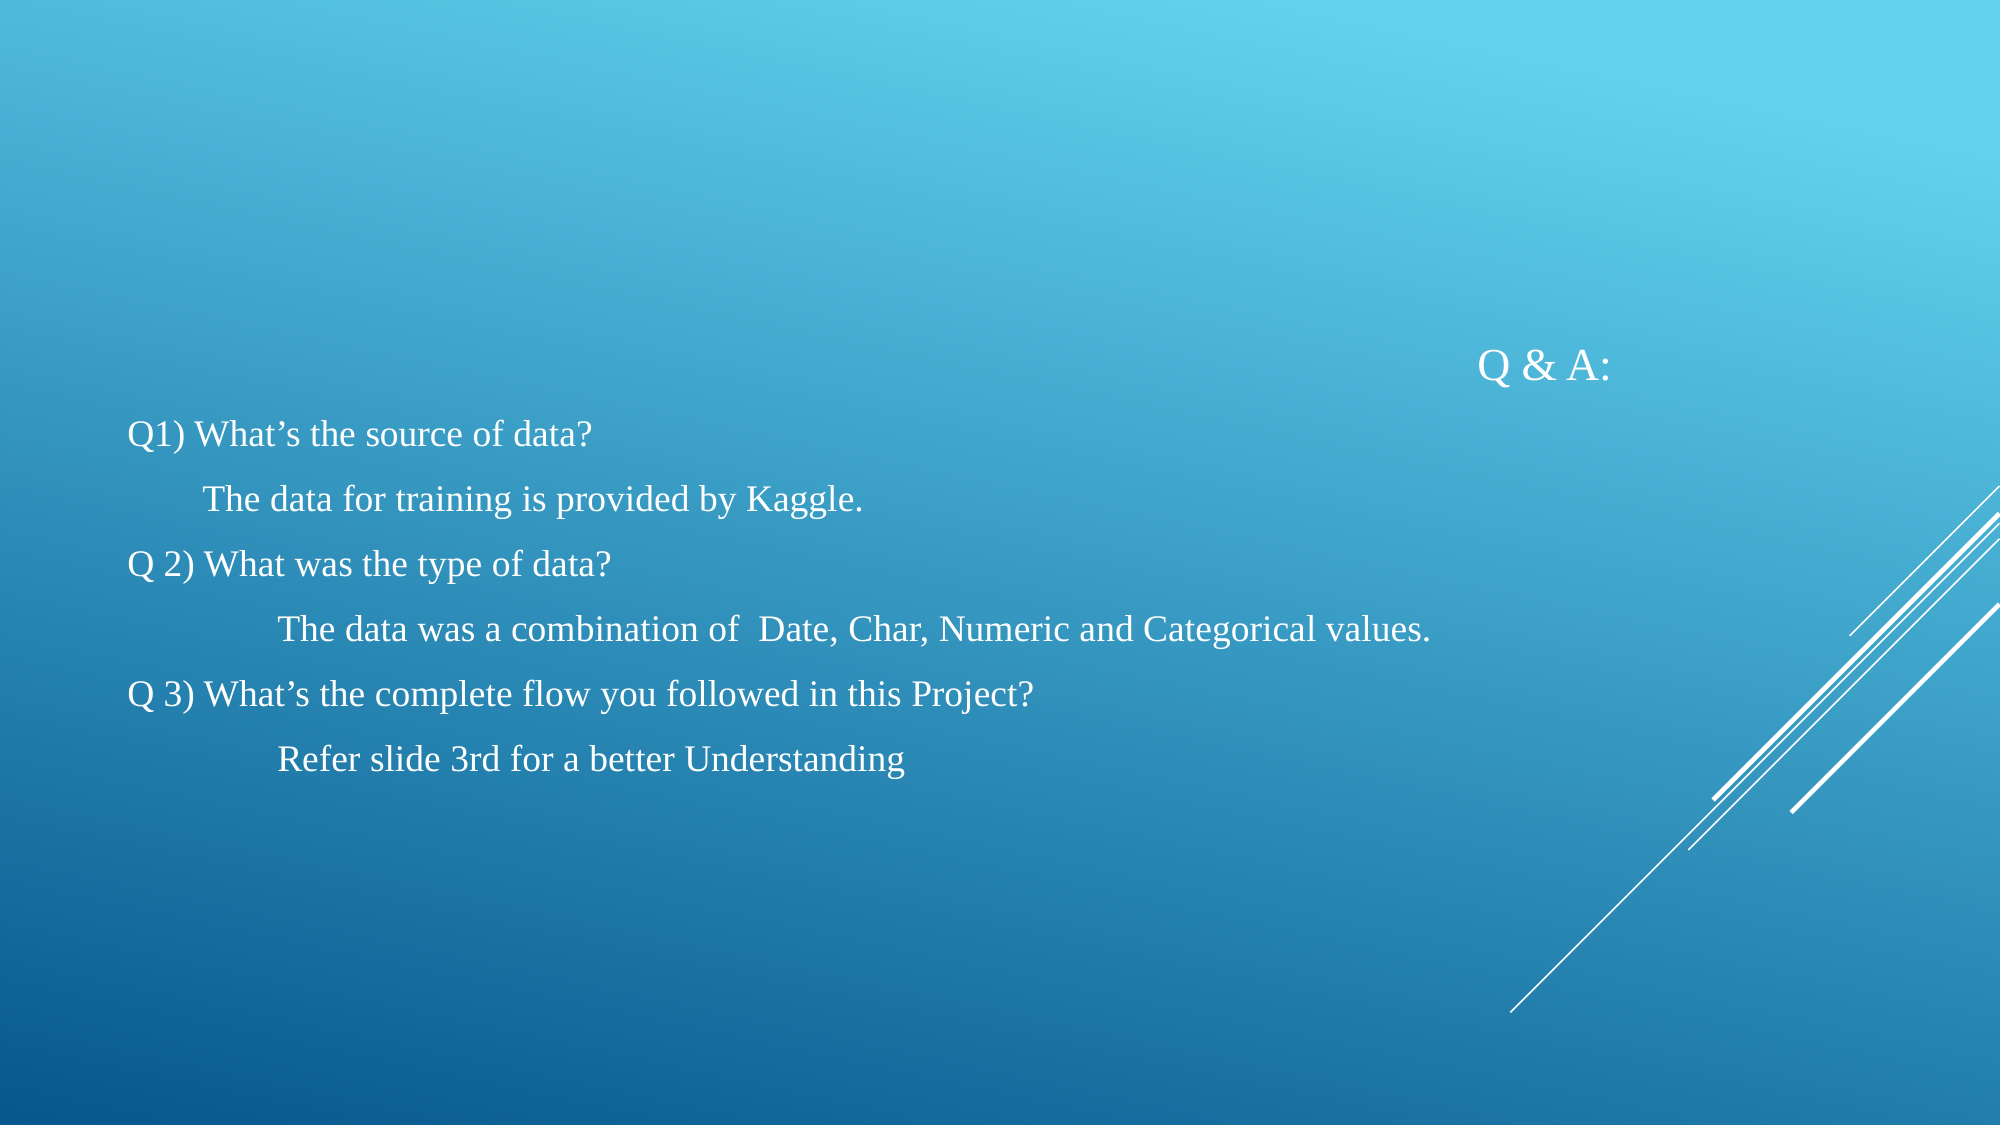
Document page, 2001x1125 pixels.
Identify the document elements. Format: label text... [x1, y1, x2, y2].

list Q & A: Q1) What’s the source of data? The data for training is provided by Kaggle. Q 2) What was the type of data? The data was a combination of Date, Char, Numeric and Categorical values. Q 3) What’s the complete flow you followed in this Project? Refer slide 3rd for a better Understanding [112, 112, 1838, 1002]
